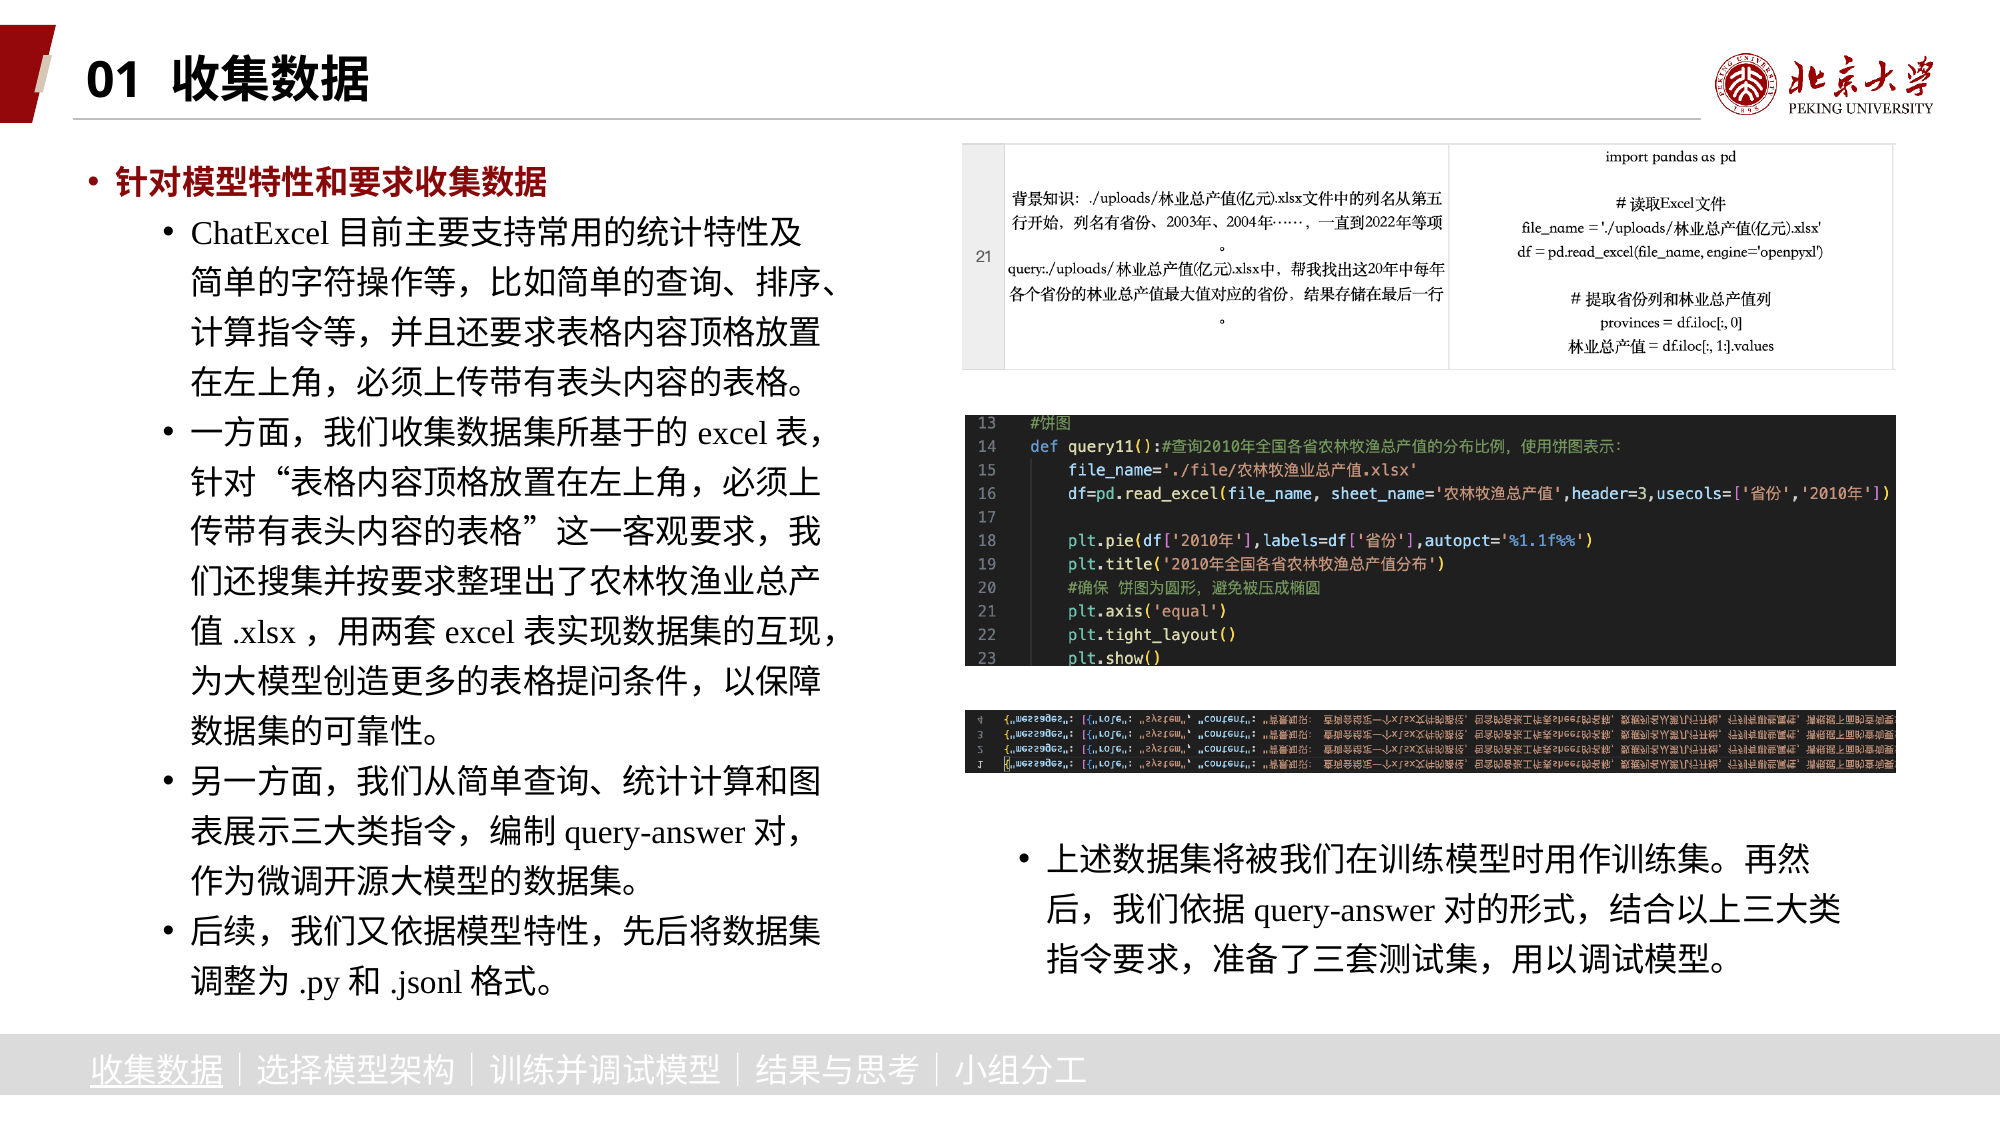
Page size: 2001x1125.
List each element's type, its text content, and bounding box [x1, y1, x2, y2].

picture [965, 710, 1896, 773]
picture [962, 143, 1896, 370]
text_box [0, 24, 56, 123]
text_box 上述数据集将被我们在训练模型时用作训练集。再然后，我们依据query-answer对的形式，结合以上三大类指令要求，准备了三套测试集，用以调试模型。 [928, 811, 1859, 996]
text_box 01 收集数据 [71, 26, 1145, 125]
text_box 针对模型特性和要求收集数据 ChatExcel目前主要支持常用的统计特性及简单的字符操作等，比如简单的查询、排序、计算指令等，并且还要求表格内容顶格放置在左上角，必须上传带有表头内容的表格。 一方面，我们收集数据集所基于的excel表，针对“表格内容顶格放置在左上角，必须上传带有表头内容的表格”这一客观要求，我们还搜集并按要求整理出了农林牧渔业总产值.xlsx，用两套excel表实现数据集的互现，为大模型创造更多的表格提问条件，以保障数据集的可靠性。 另一方面，我们从简单查询、统计计算和图表展示三大类指令，编制query-answer对，作为微调开源大模型的数据集。 后续，我们又依据模型特性，先后将数据集调整为.py和.jsonl格式。 [72, 124, 848, 1027]
picture [965, 415, 1896, 666]
text_box 收集数据｜选择模型架构｜训练并调试模型｜结果与思考｜小组分工 [0, 1033, 2000, 1095]
picture [1715, 53, 1933, 116]
